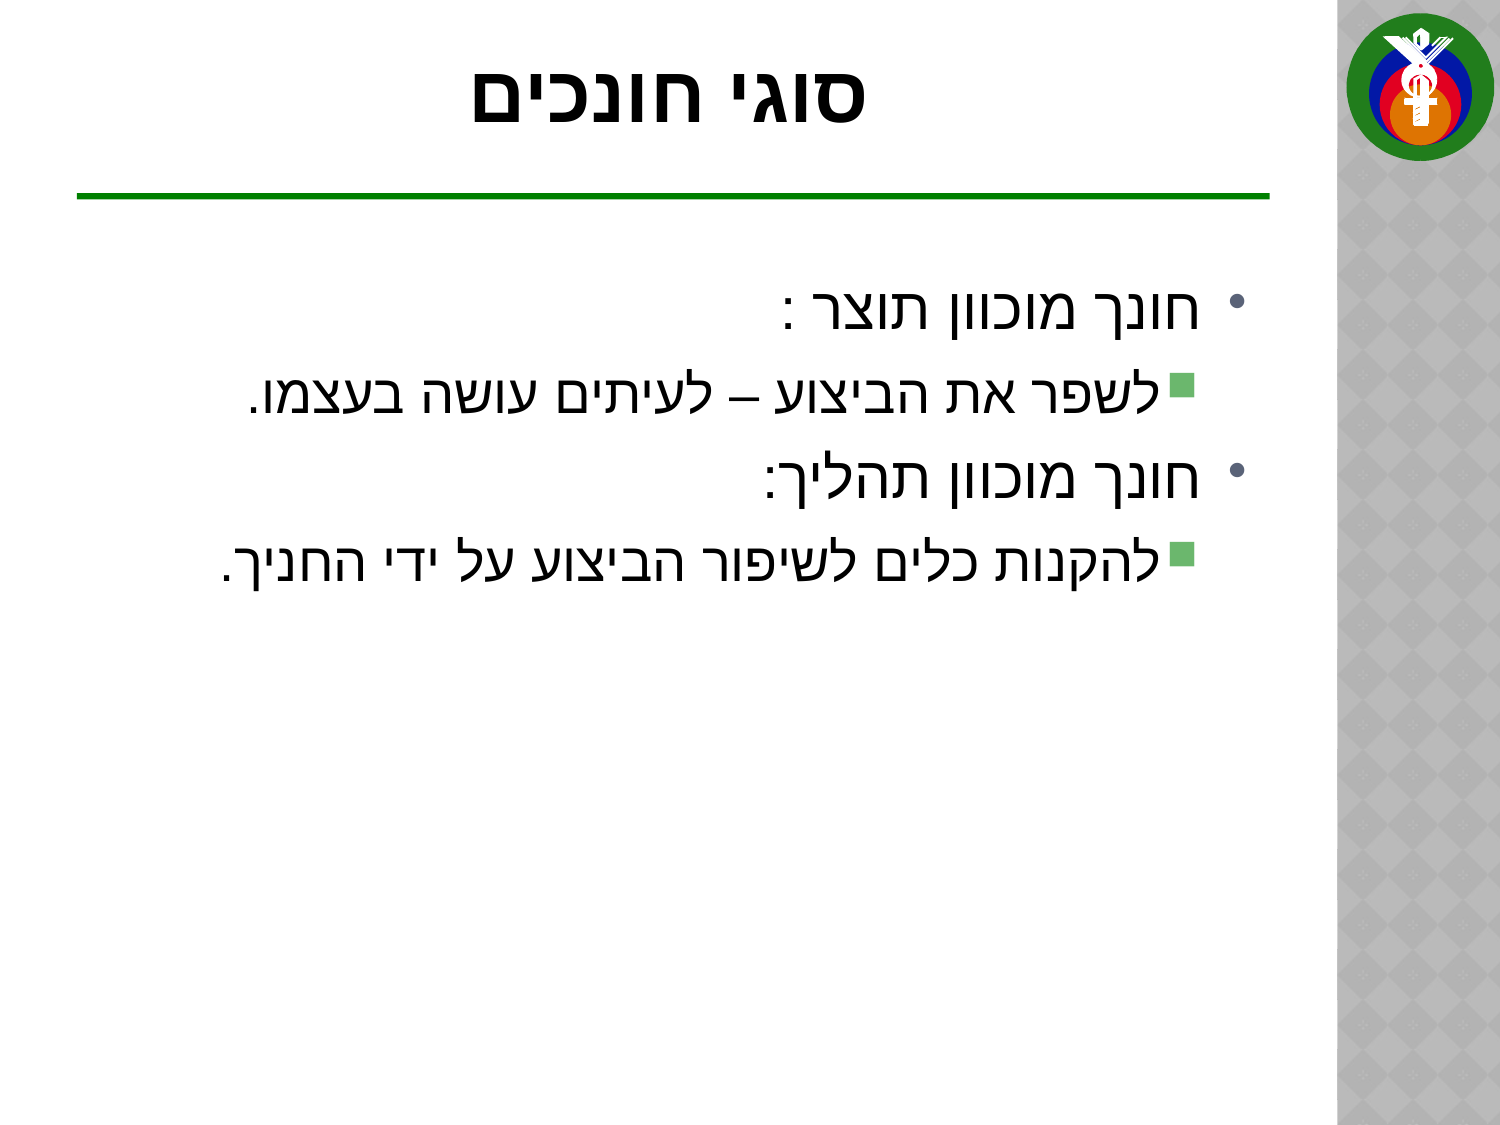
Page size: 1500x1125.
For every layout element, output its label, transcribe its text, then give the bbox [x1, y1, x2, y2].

list חונך מוכוון תוצר : לשפר את הביצוע – לעיתים עושה בעצמו. חונך מוכוון תהליך: להקנות כלים לשיפור הביצוע על ידי החניך. [74, 263, 1263, 1060]
title סוגי חונכים [74, 30, 1263, 152]
